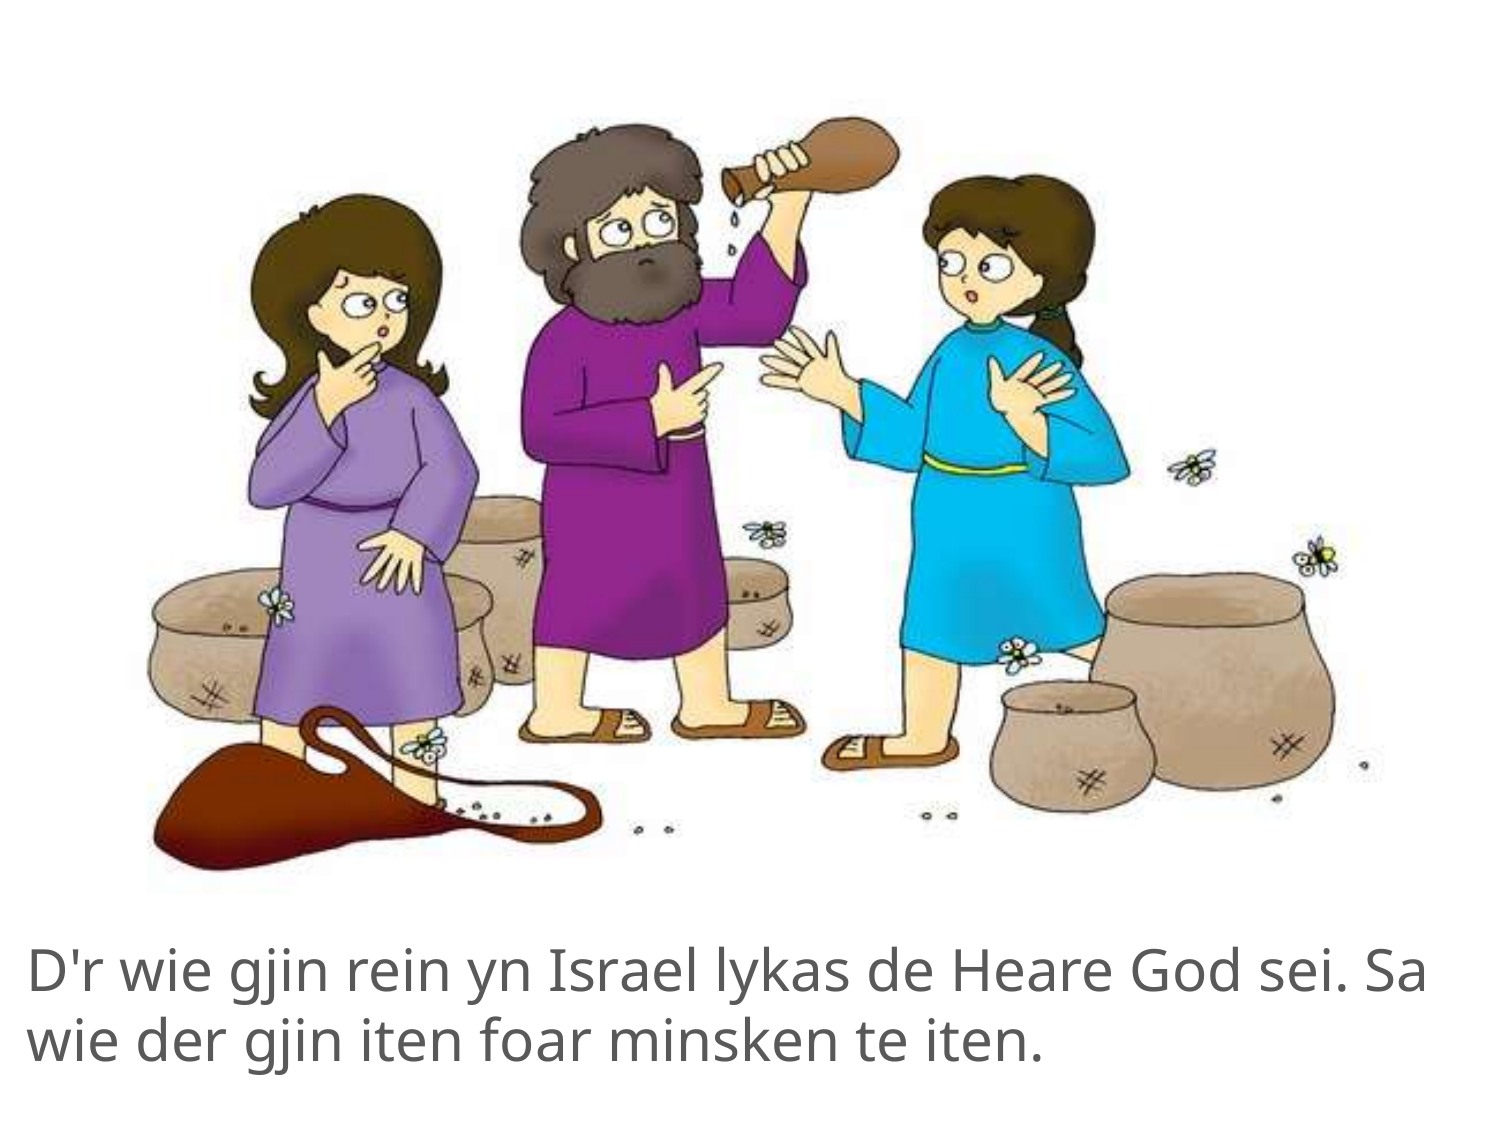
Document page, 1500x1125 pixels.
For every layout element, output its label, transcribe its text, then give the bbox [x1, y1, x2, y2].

picture [0, 6, 1500, 894]
text_box D'r wie gjin rein yn Israel lykas de Heare God sei. Sa wie der gjin iten foar minsken te iten. [11, 925, 1483, 1081]
